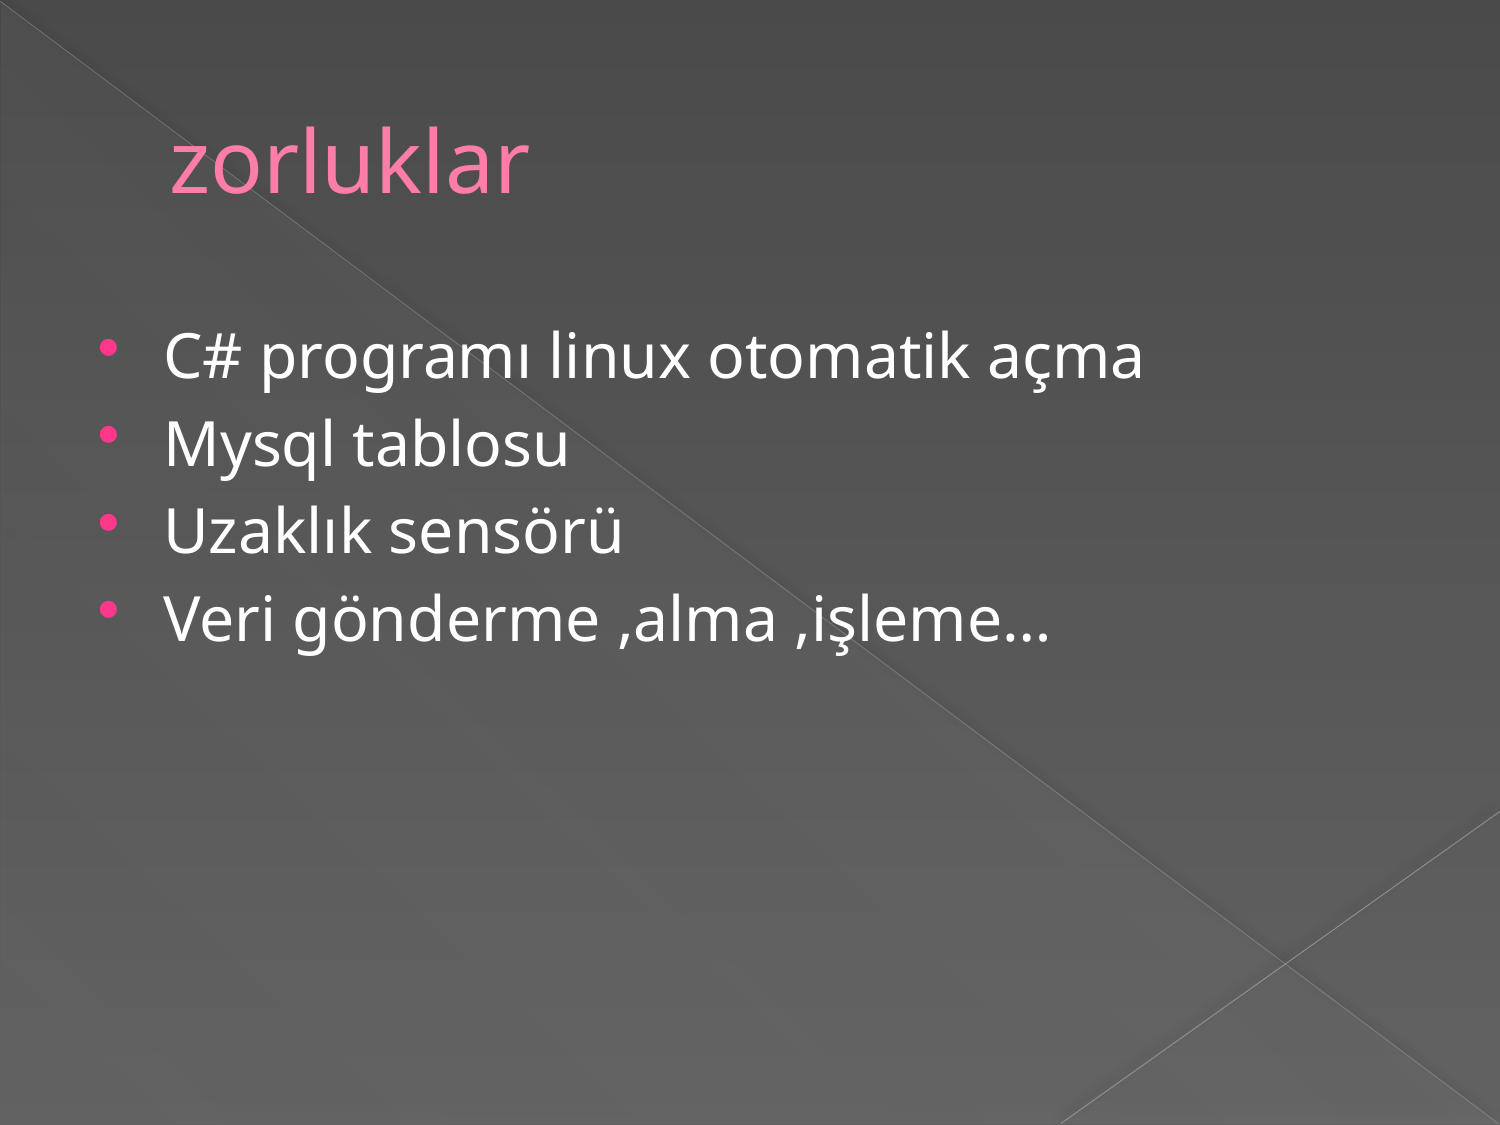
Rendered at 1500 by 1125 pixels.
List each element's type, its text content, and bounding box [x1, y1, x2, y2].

list C# programı linux otomatik açma Mysql tablosu Uzaklık sensörü Veri gönderme ,alma ,işleme… [75, 308, 1425, 1059]
title zorluklar [75, 43, 1425, 274]
